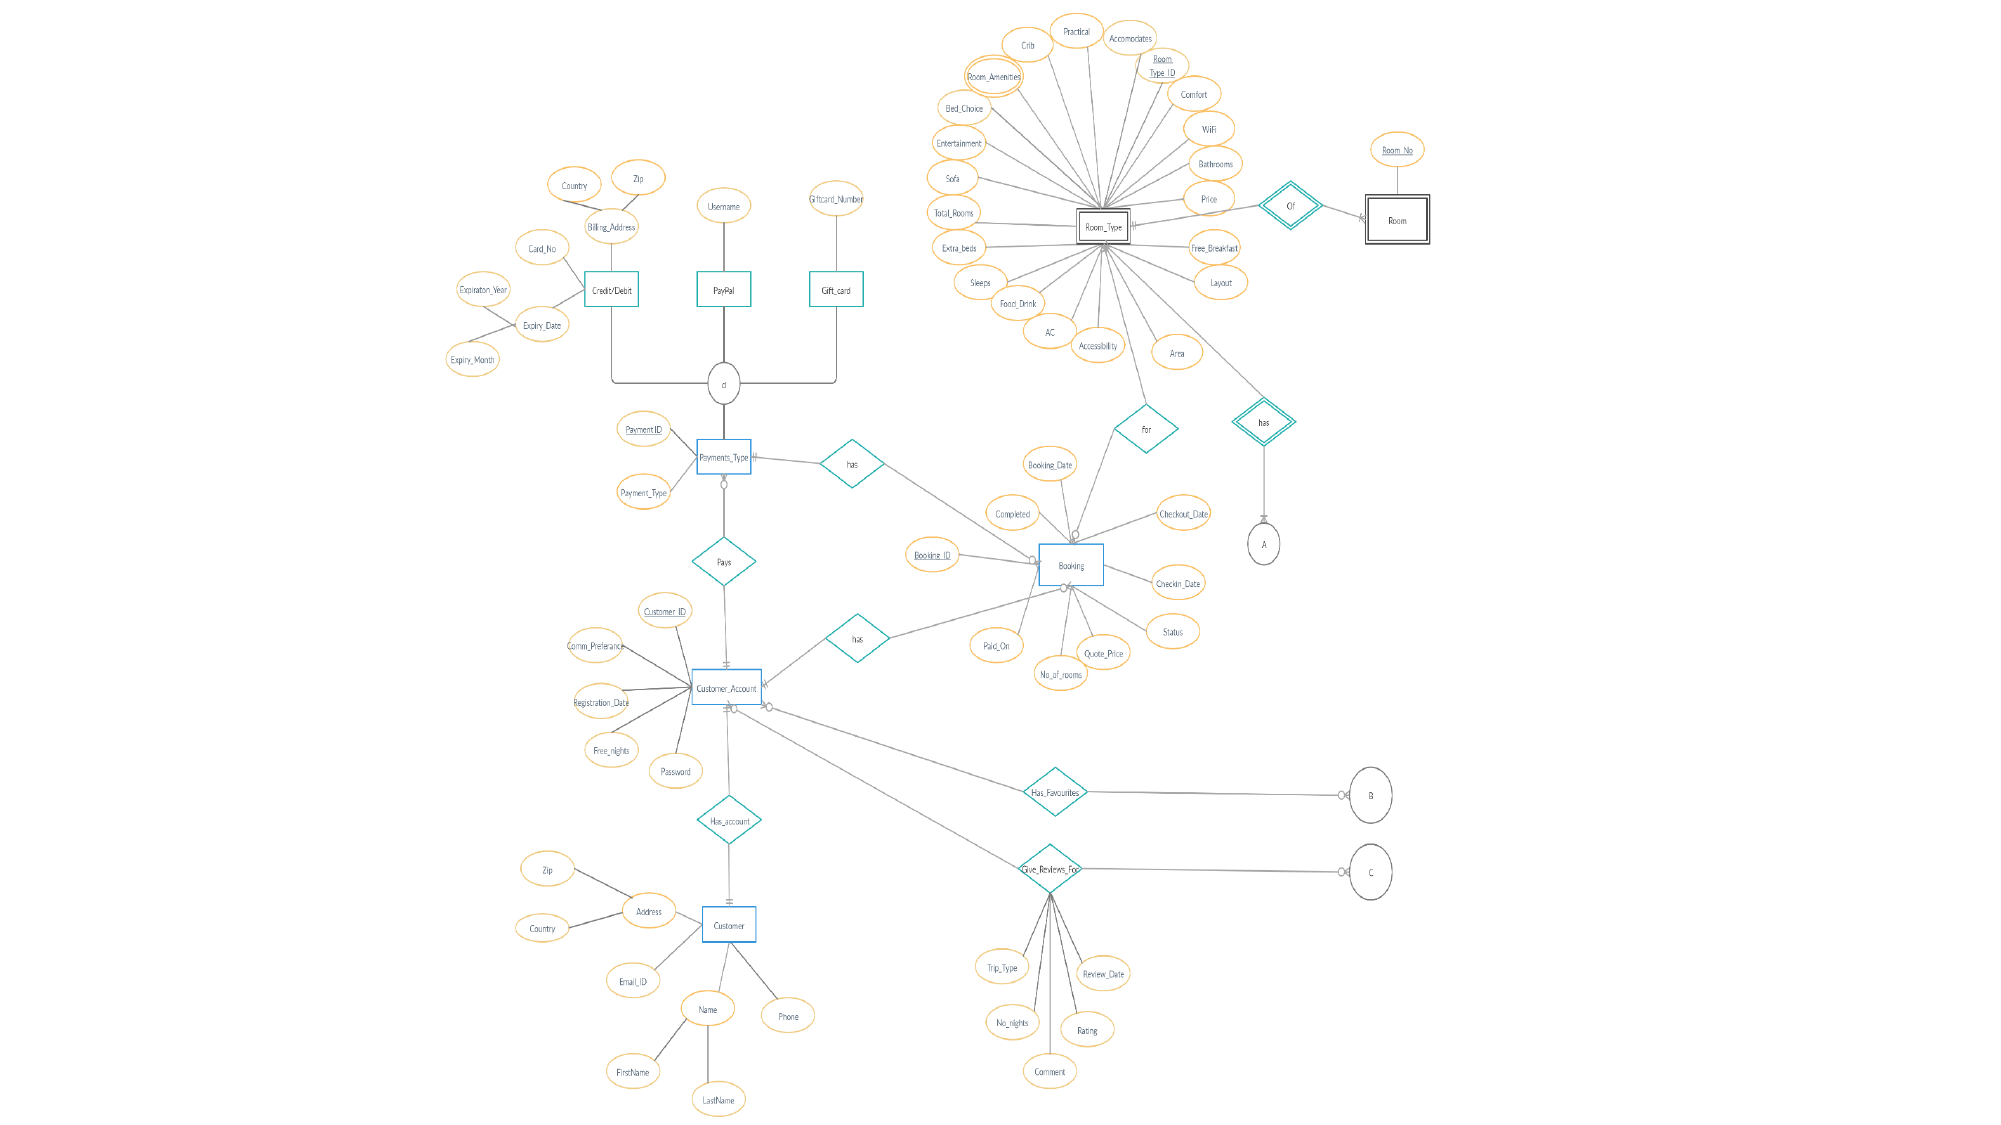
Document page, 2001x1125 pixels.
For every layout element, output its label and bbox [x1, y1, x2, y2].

list [434, 0, 1441, 1125]
